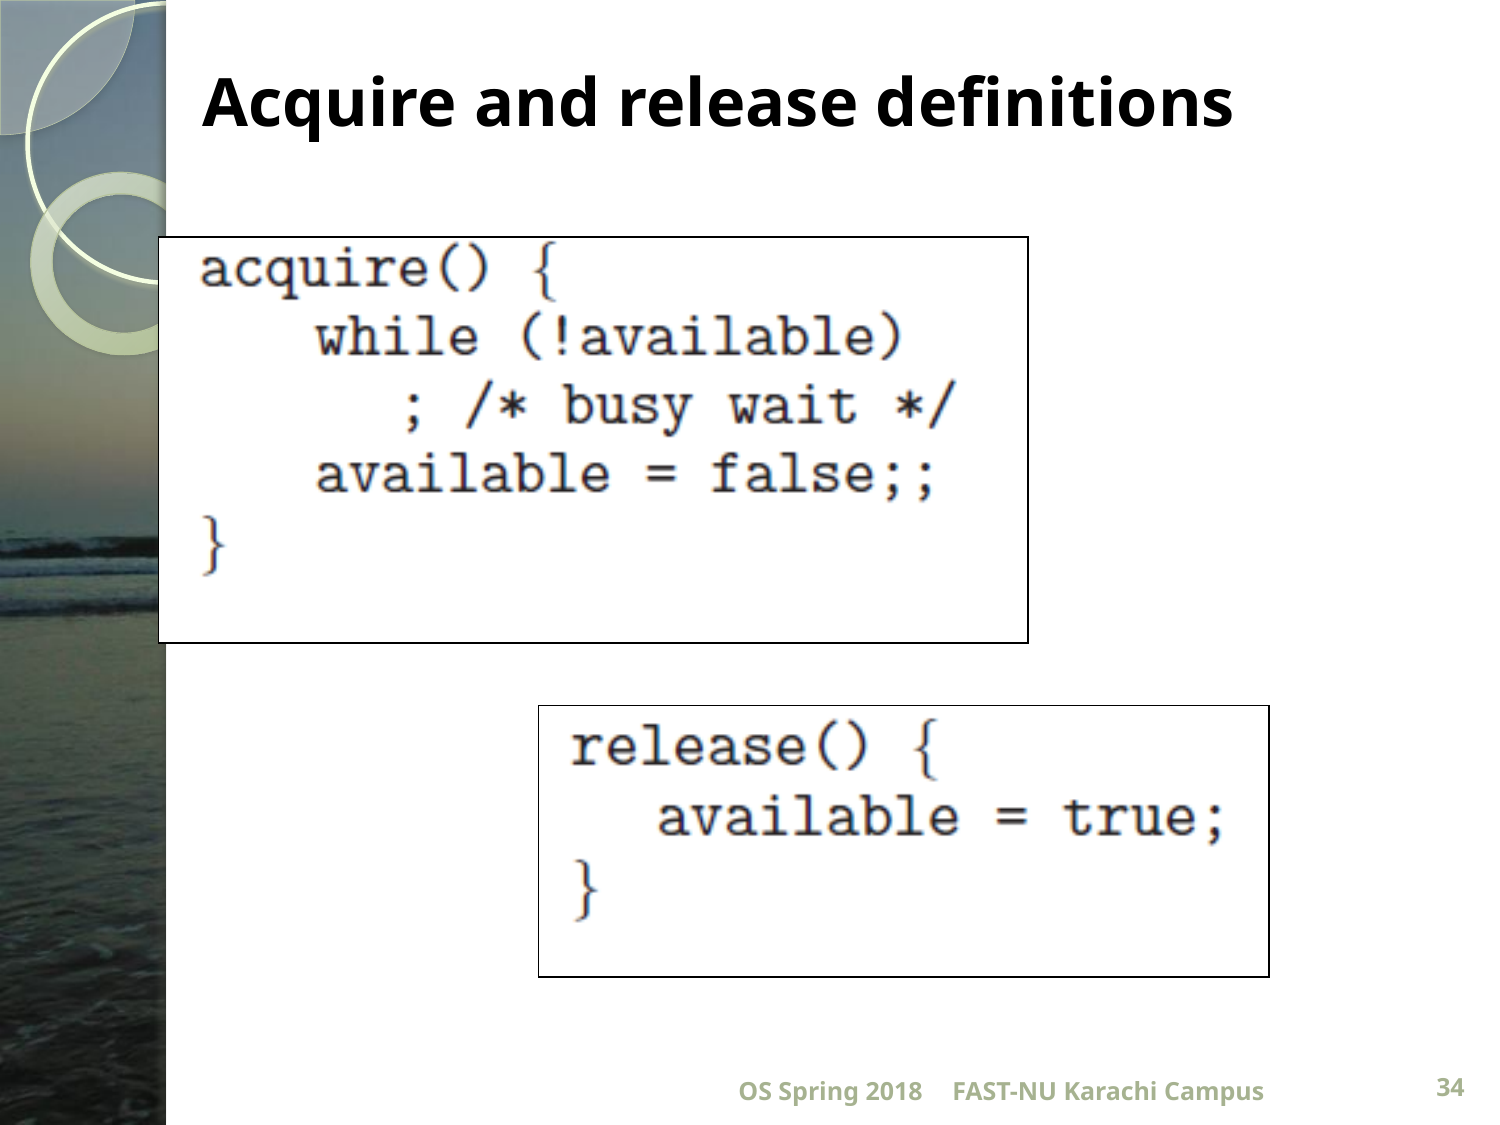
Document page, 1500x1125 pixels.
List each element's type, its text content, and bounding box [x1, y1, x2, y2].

picture [32, 13, 160, 207]
picture [62, 195, 160, 280]
picture [136, 0, 166, 4]
slide_number 34 [1413, 1034, 1488, 1113]
slide_number OS Spring 2018 [587, 1034, 937, 1113]
picture [53, 241, 158, 332]
footer FAST-NU Karachi Campus [937, 1034, 1413, 1113]
title Acquire and release definitions [187, 37, 1500, 163]
picture [538, 705, 1269, 977]
picture [159, 237, 1028, 643]
picture [0, 134, 166, 1125]
